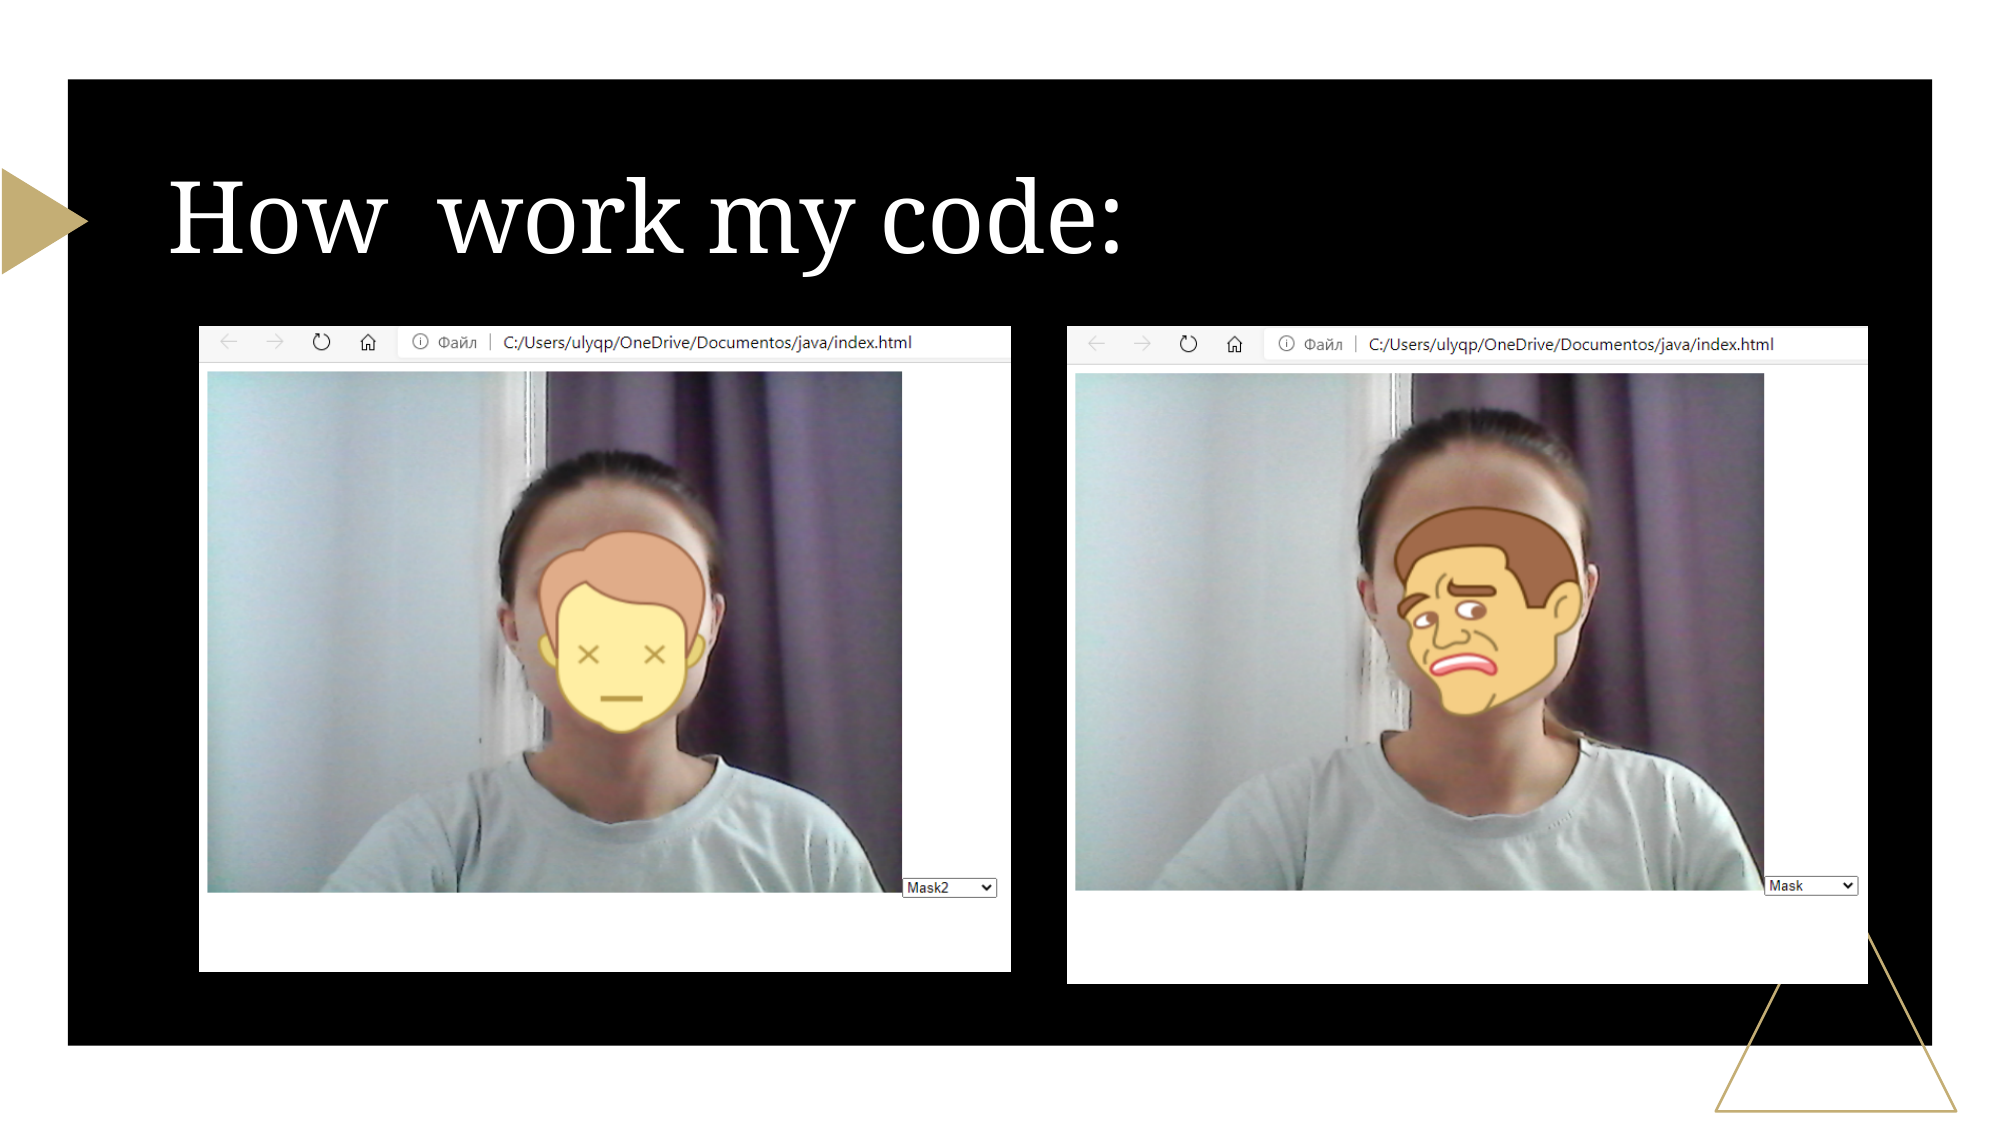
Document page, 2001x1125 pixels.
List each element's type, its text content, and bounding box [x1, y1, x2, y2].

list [198, 325, 1011, 973]
picture [1066, 325, 1869, 984]
title How work my code: [152, 146, 1868, 296]
